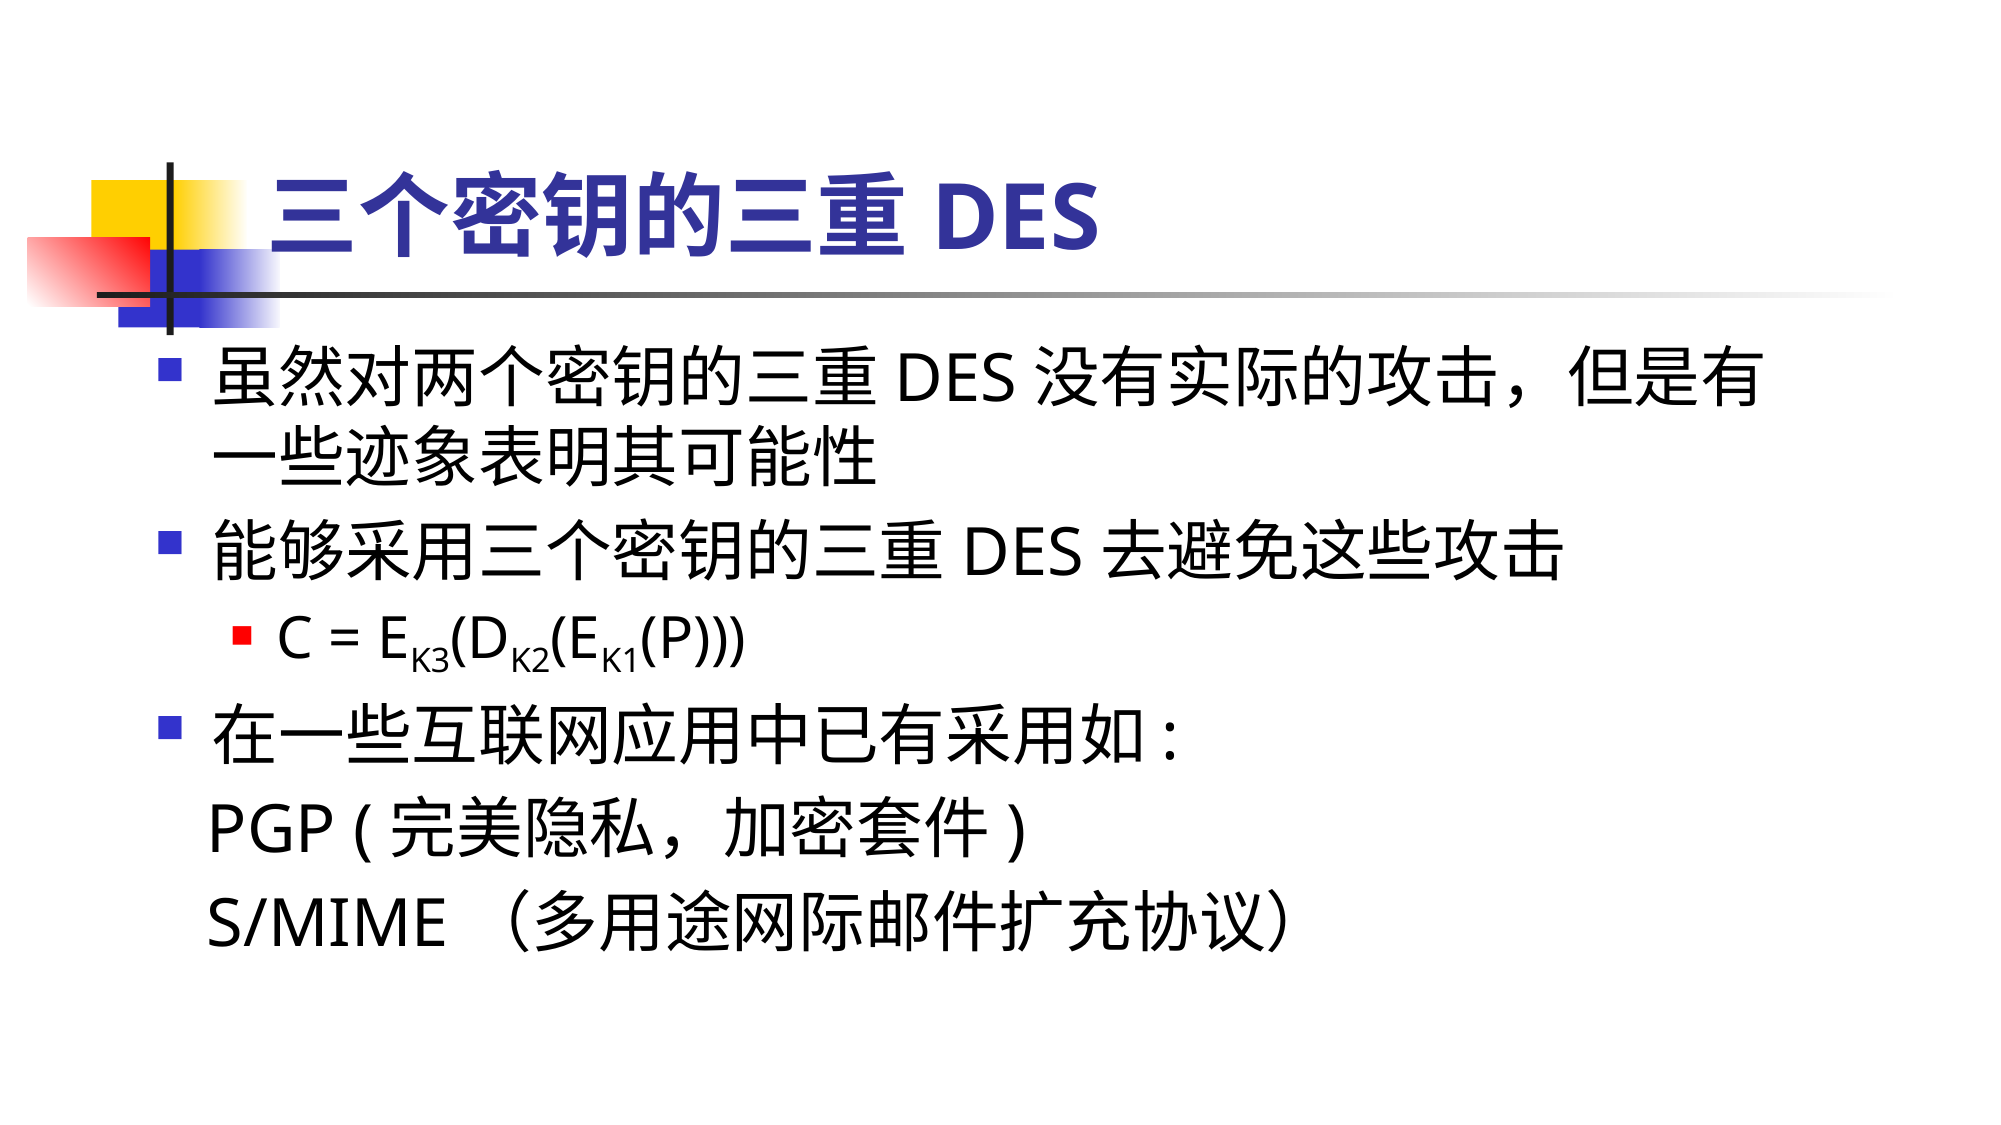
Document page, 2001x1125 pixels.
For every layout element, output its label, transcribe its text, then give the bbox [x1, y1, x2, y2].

title 三个密钥的三重DES [251, 35, 1957, 275]
list 虽然对两个密钥的三重DES没有实际的攻击，但是有一些迹象表明其可能性 能够采用三个密钥的三重DES去避免这些攻击 C = EK3(DK2(EK1(P))) 在一些互联网应用中已有采用如: PGP (完美隐私，加密套件) S/MIME（多用途网际邮件扩充协议） [140, 327, 1841, 1003]
